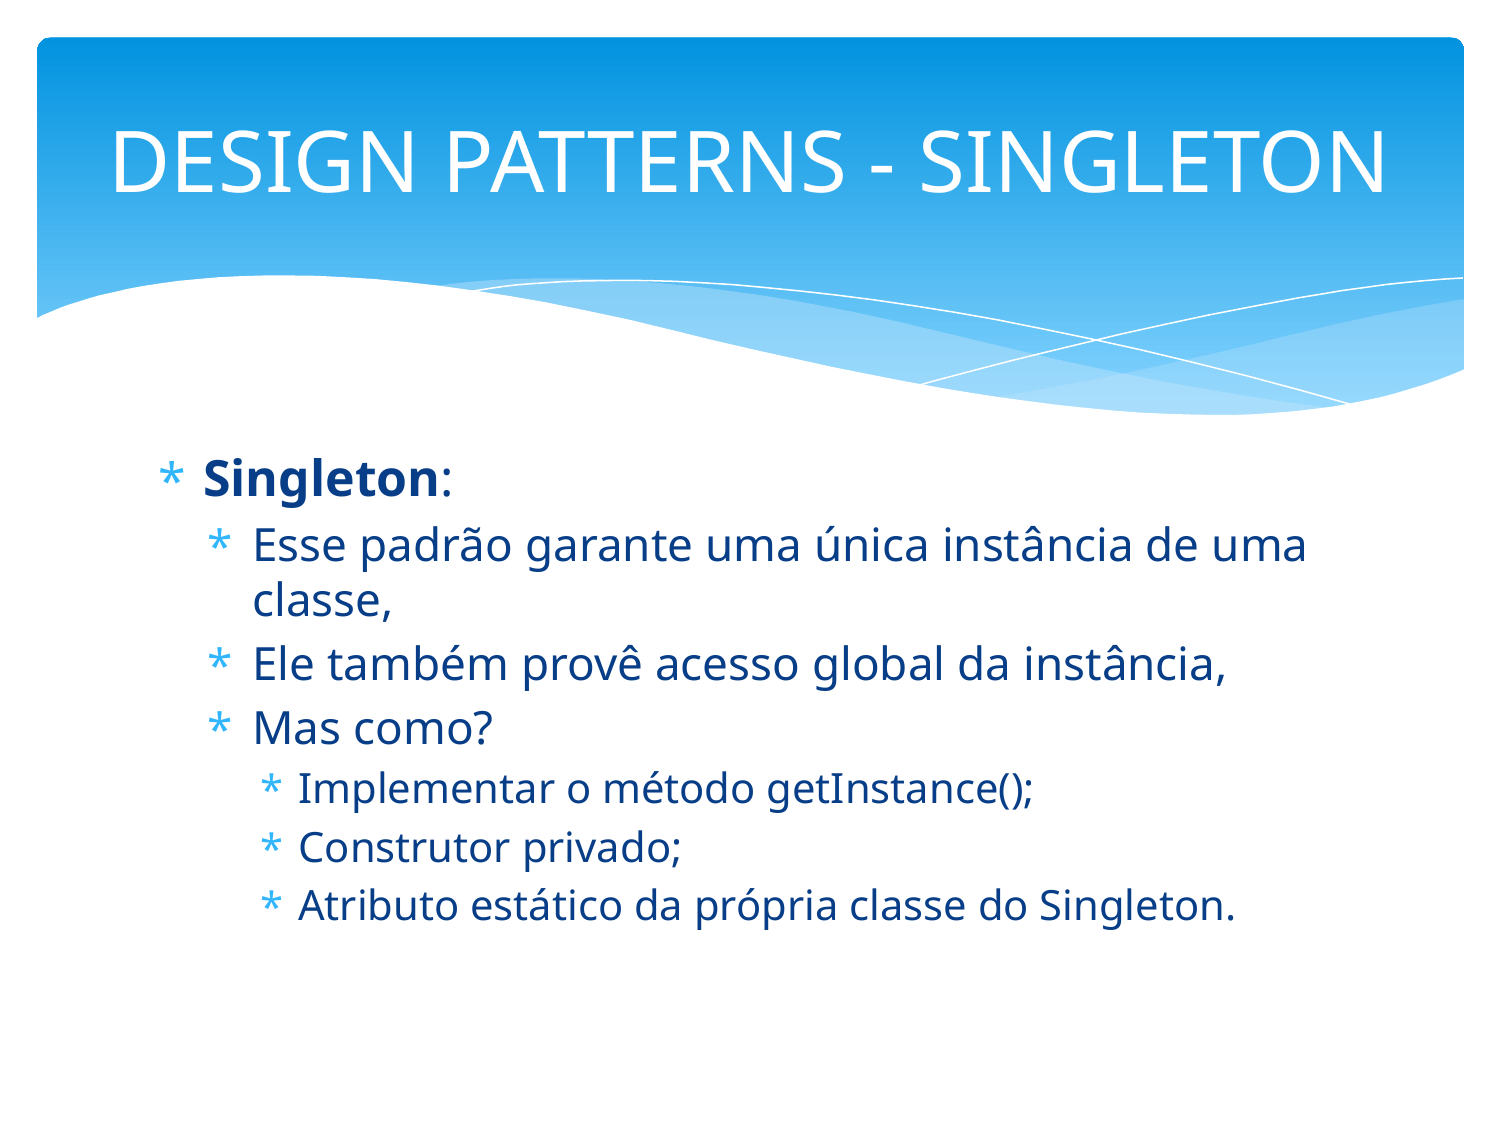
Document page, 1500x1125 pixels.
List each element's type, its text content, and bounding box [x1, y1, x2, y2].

title DESIGN PATTERNS - SINGLETON [75, 55, 1425, 261]
list Singleton: Esse padrão garante uma única instância de uma classe, Ele também provê acesso global da instância, Mas como? Implementar o método getInstance(); Construtor privado; Atributo estático da própria classe do Singleton. [143, 438, 1359, 1005]
